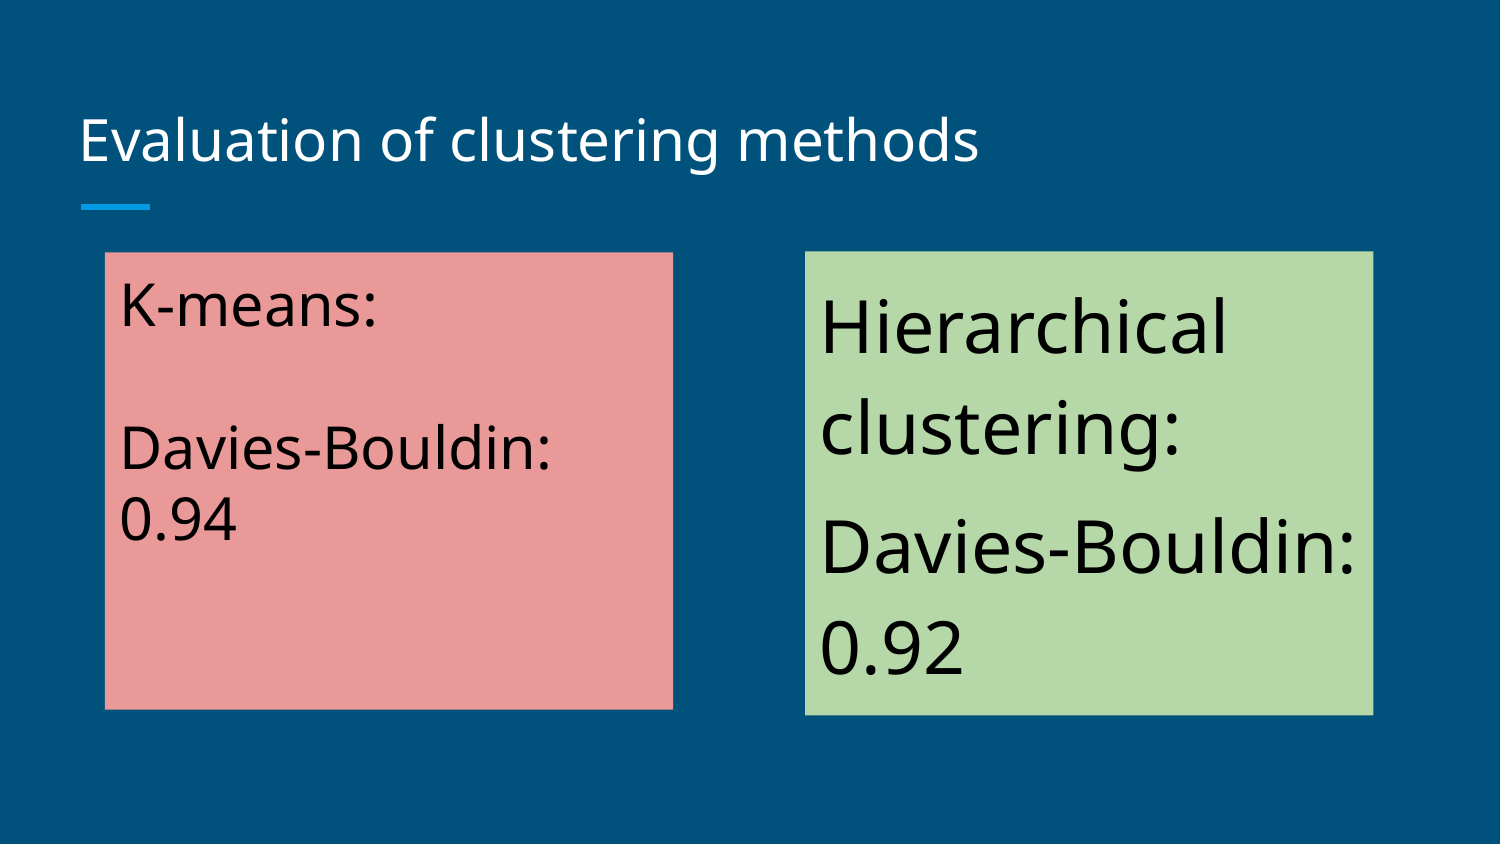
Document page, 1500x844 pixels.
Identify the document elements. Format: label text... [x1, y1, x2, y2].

list Hierarchical clustering: Davies-Bouldin: 0.92 [805, 251, 1374, 716]
text_box K-means: Davies-Bouldin: 0.94 [104, 252, 674, 710]
title Evaluation of clustering methods [63, 75, 1437, 188]
